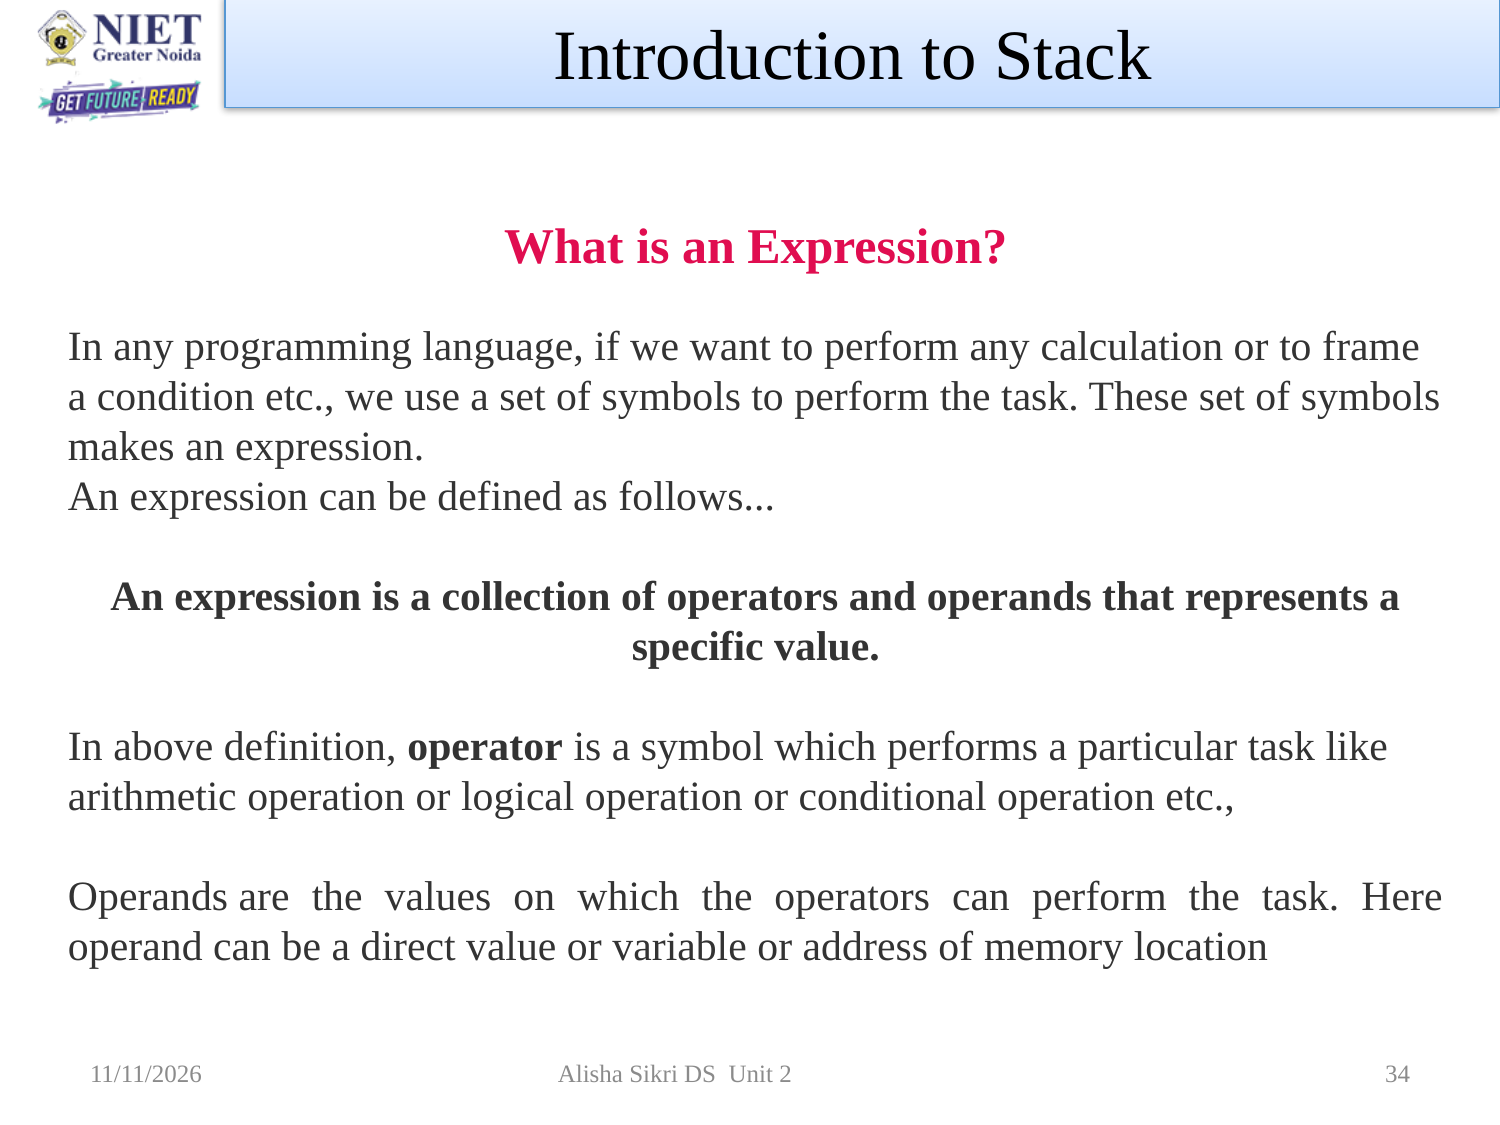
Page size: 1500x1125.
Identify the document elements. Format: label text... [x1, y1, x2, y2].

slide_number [75, 1042, 425, 1103]
footer Alisha Sikri DS Unit 2 [512, 1042, 988, 1103]
text_box Introduction to Stack [238, 0, 1500, 108]
slide_number 34 [1074, 1042, 1425, 1103]
picture [0, 0, 238, 135]
text_box What is an Expression? In any programming language, if we want to perform any calculation or to frame a condition etc., we use a set of symbols to perform the task. These set of symbols makes an expression. An expression can be defined as follows... An expression is a collection of operators and operands that represents a specific value. In above definition, operator is a symbol which performs a particular task like arithmetic operation or logical operation or conditional operation etc., Operands are the values on which the operators can perform the task. Here operand can be a direct value or variable or address of memory location [53, 206, 1459, 977]
